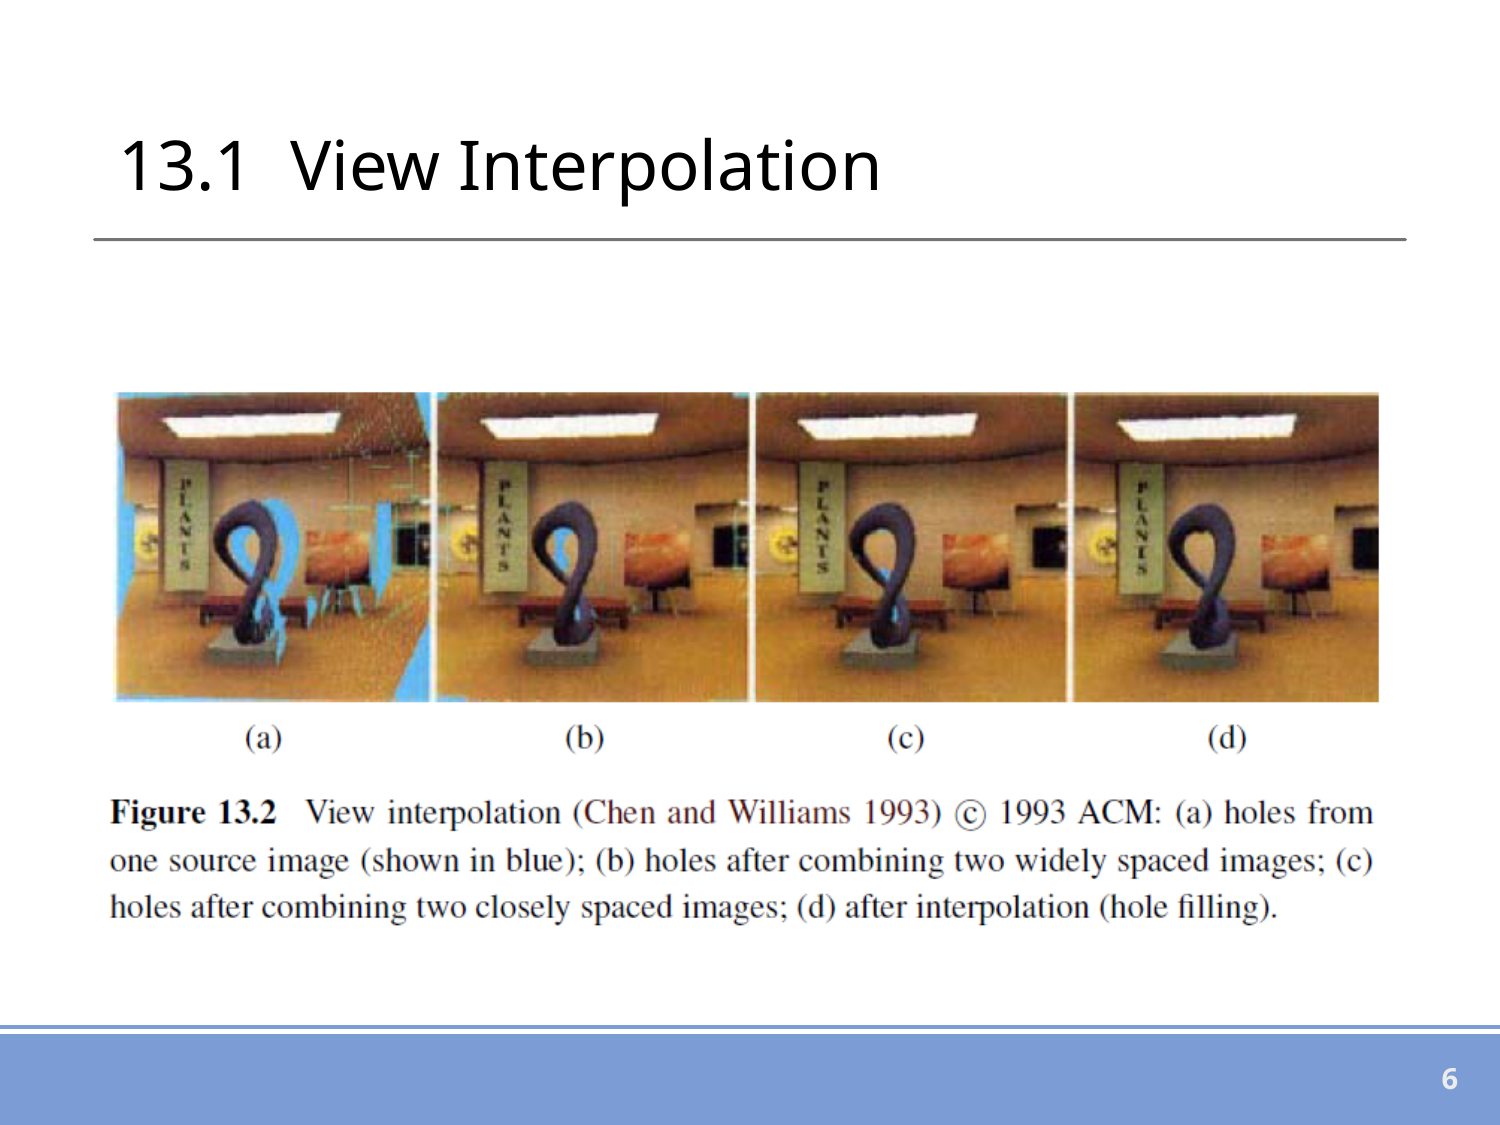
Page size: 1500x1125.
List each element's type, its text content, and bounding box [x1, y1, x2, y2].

slide_number 6 [1135, 1050, 1474, 1111]
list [103, 376, 1397, 936]
title 13.1 View Interpolation [103, 59, 1397, 278]
